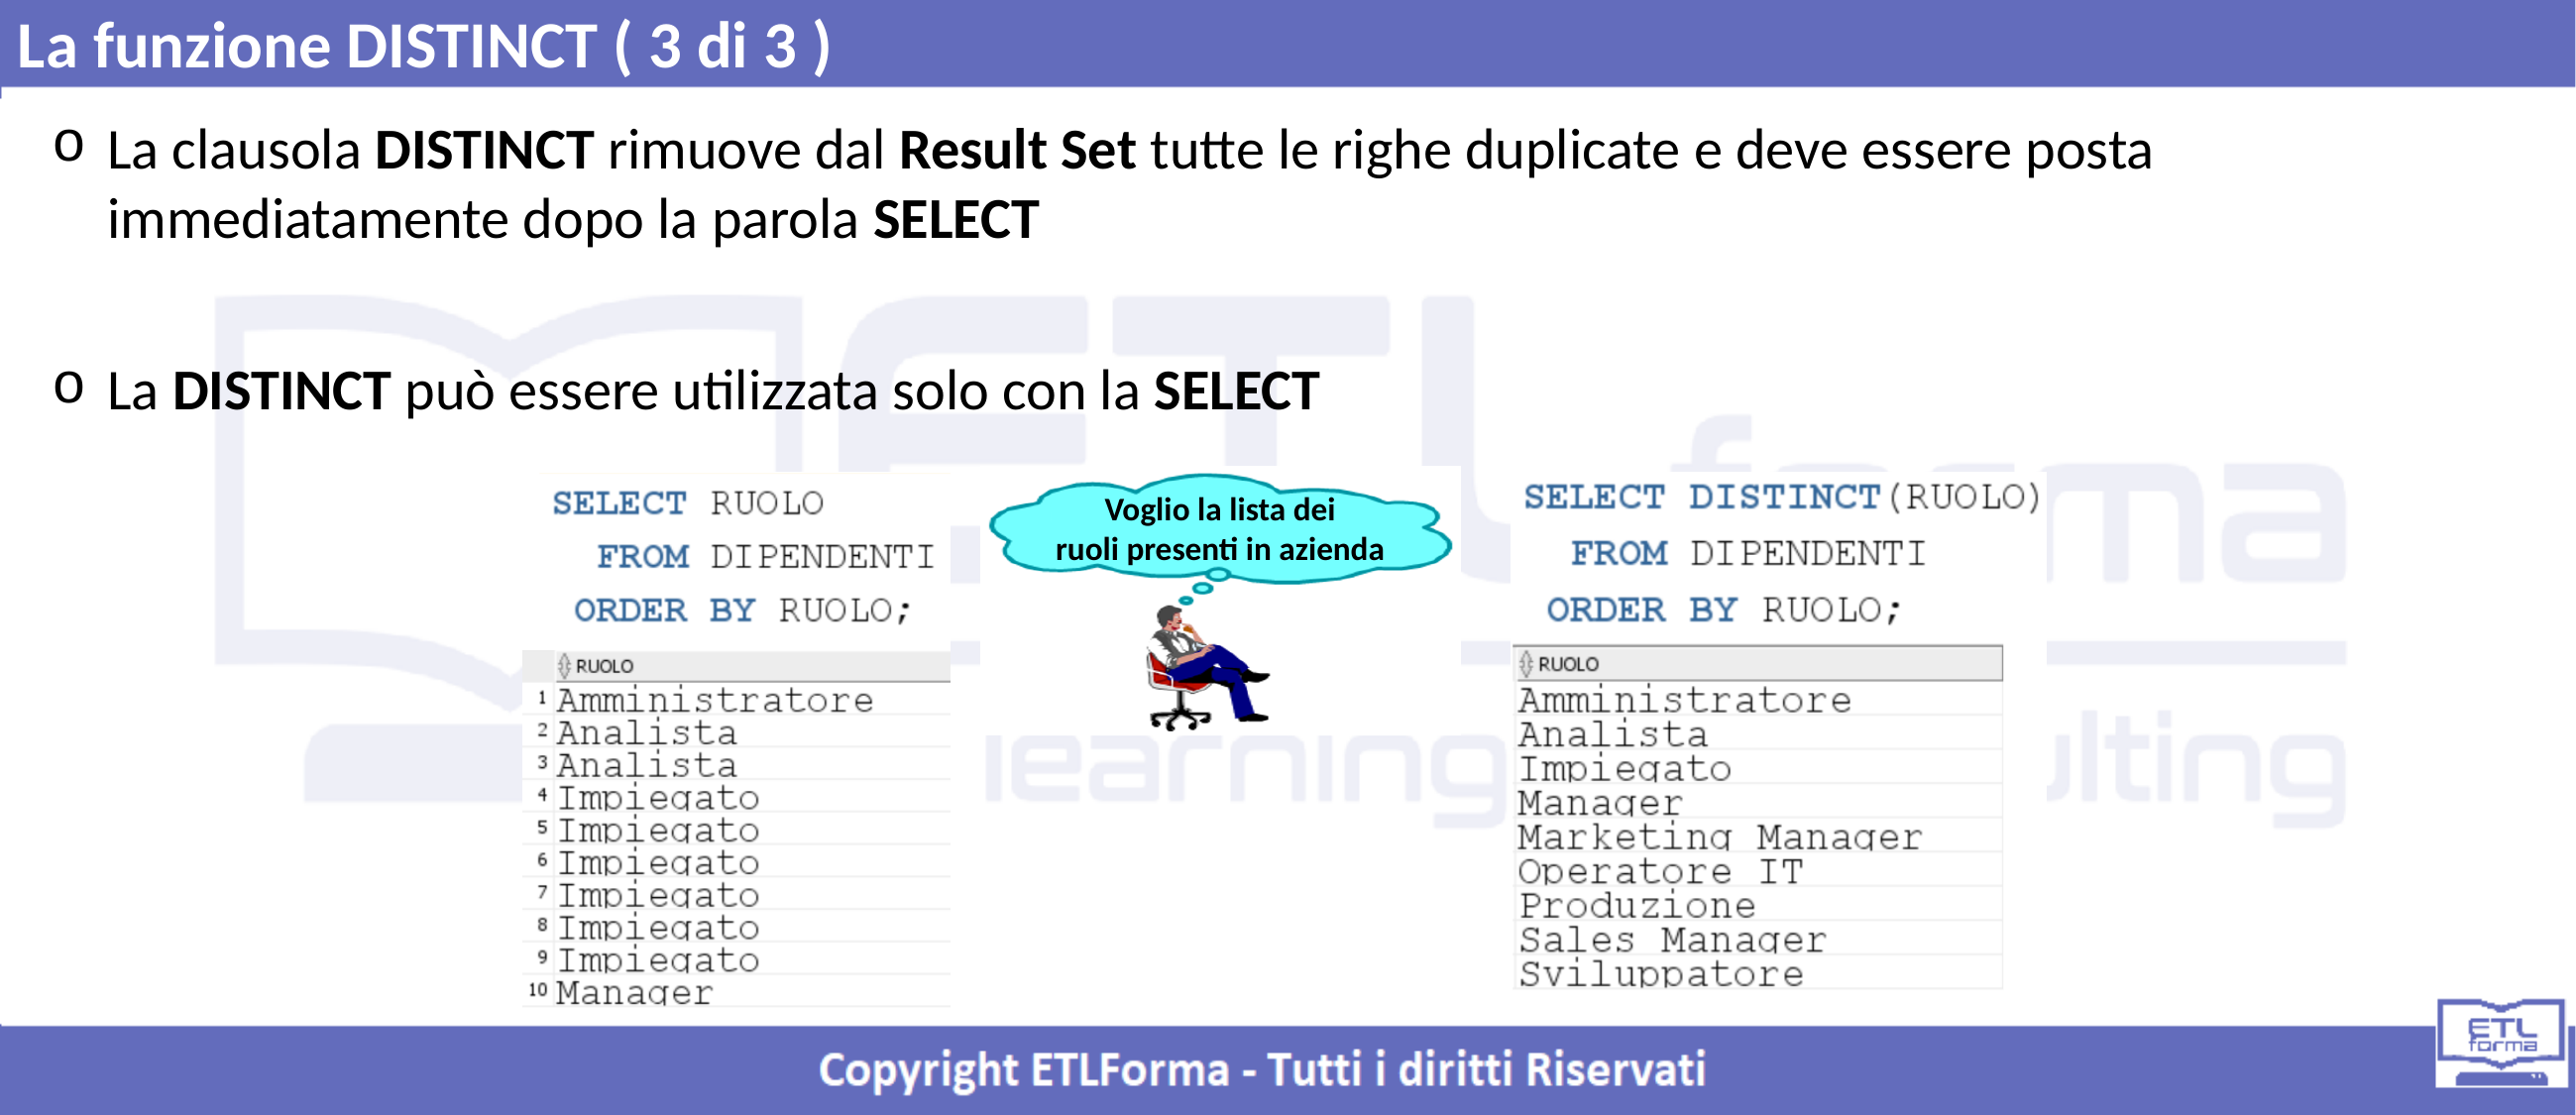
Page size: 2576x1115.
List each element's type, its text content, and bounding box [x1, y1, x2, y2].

picture [1511, 472, 2048, 995]
picture [980, 466, 1461, 735]
text_box La clausola DISTINCT rimuove dal Result Set tutte le righe duplicate e deve essere posta immediatamente dopo la parola SELECT La DISTINCT può essere utilizzata solo con la SELECT [18, 105, 2552, 428]
picture [522, 472, 951, 1015]
text_box La funzione DISTINCT ( 3 di 3 ) [3, 0, 2552, 65]
